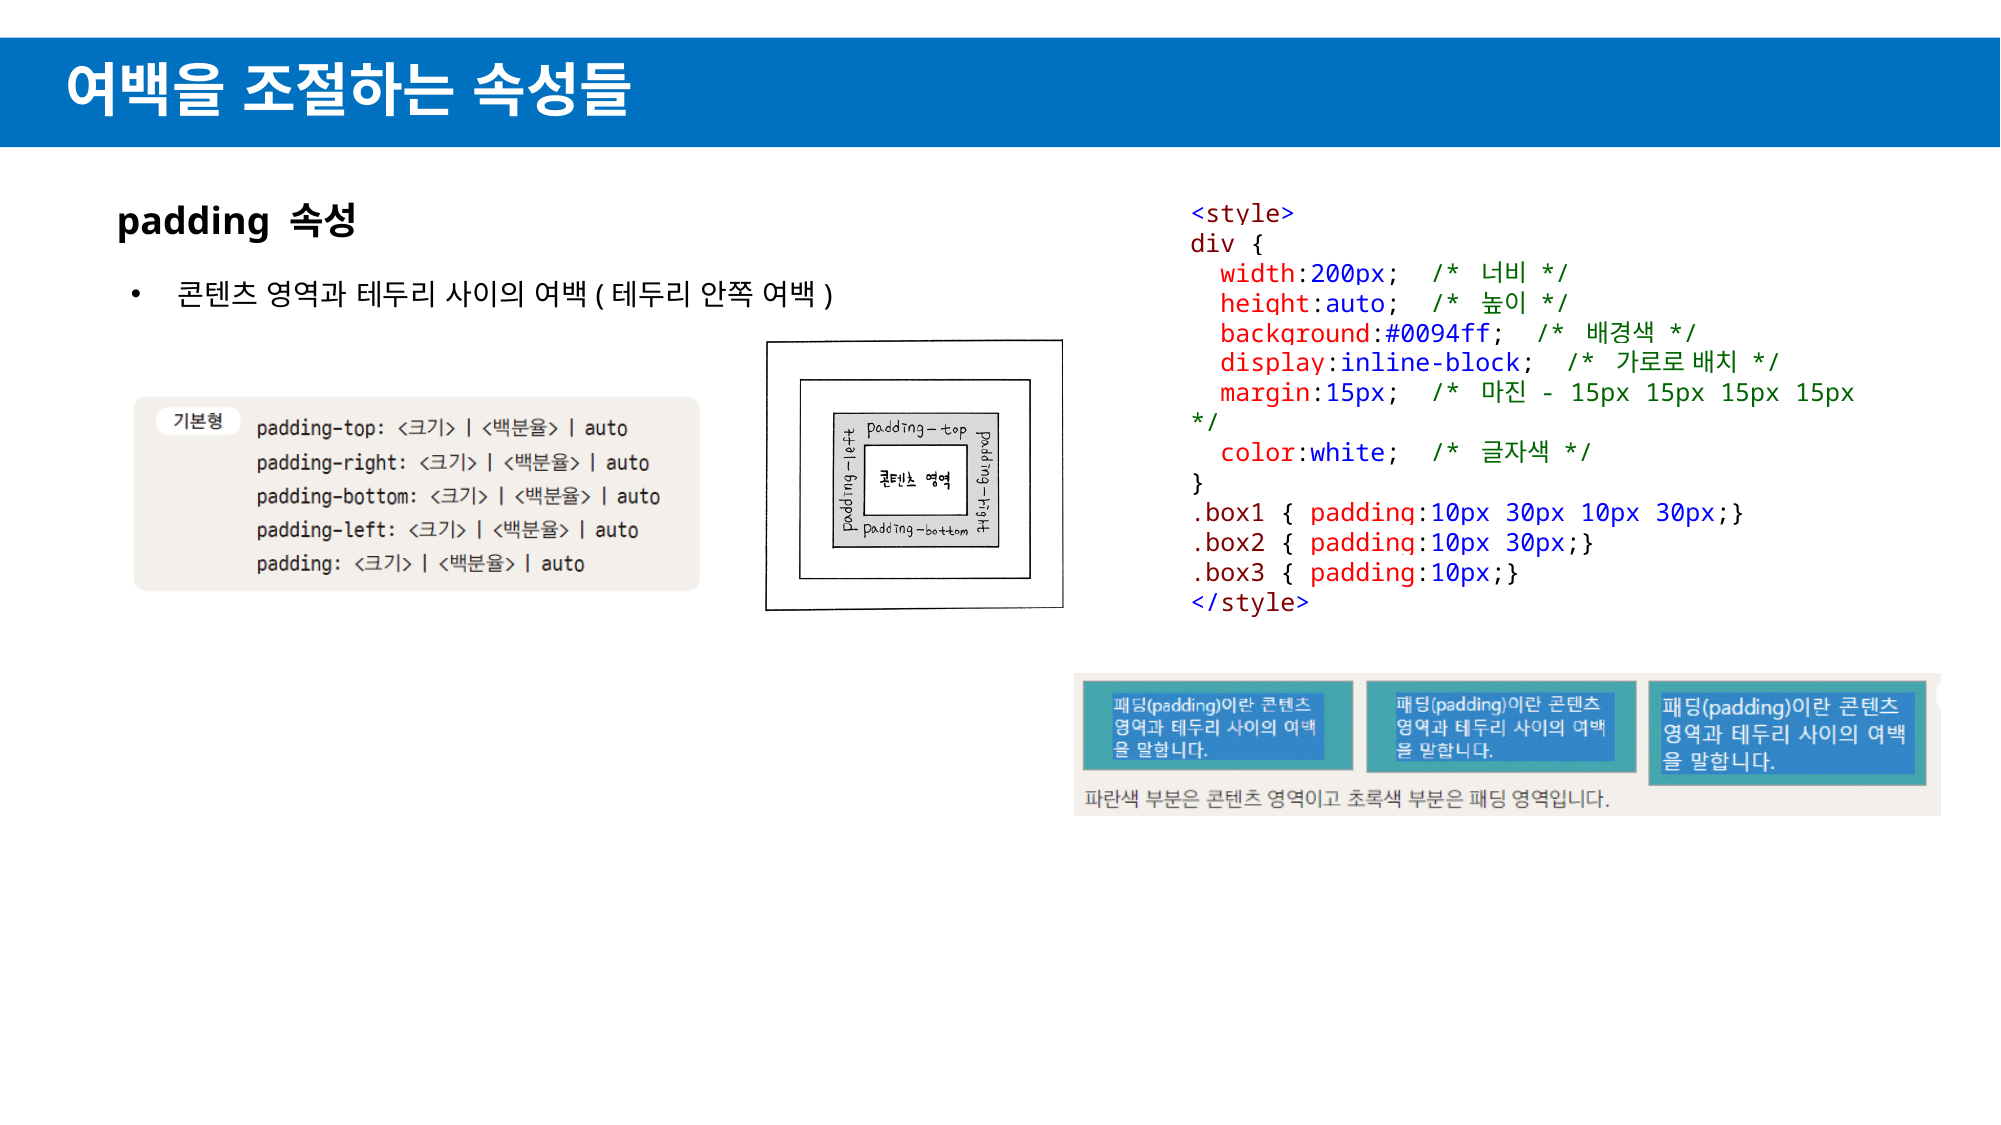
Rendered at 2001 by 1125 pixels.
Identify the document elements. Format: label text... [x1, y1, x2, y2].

picture [129, 390, 705, 596]
text_box padding 속성 [101, 189, 748, 250]
picture [1074, 673, 1941, 816]
text_box 콘텐츠 영역과 테두리 사이의 여백(테두리 안쪽 여백) [115, 251, 946, 319]
text_box <style> div { width:200px; /* 너비 */ height:auto; /* 높이 */ background:#0094ff; /* 배경색 */ display:inline-block; /* 가로로 배치 */ margin:15px; /* 마진 - 15px 15px 15px 15px */ color:white; /* 글자색 */ } .box1 { padding:10px 30px 10px 30px;} .box2 { padding:10px 30px;} .box3 { padding:10px;} </style> [1175, 189, 1872, 624]
title 여백을 조절하는 속성들 [50, 37, 1542, 148]
picture [762, 338, 1073, 617]
